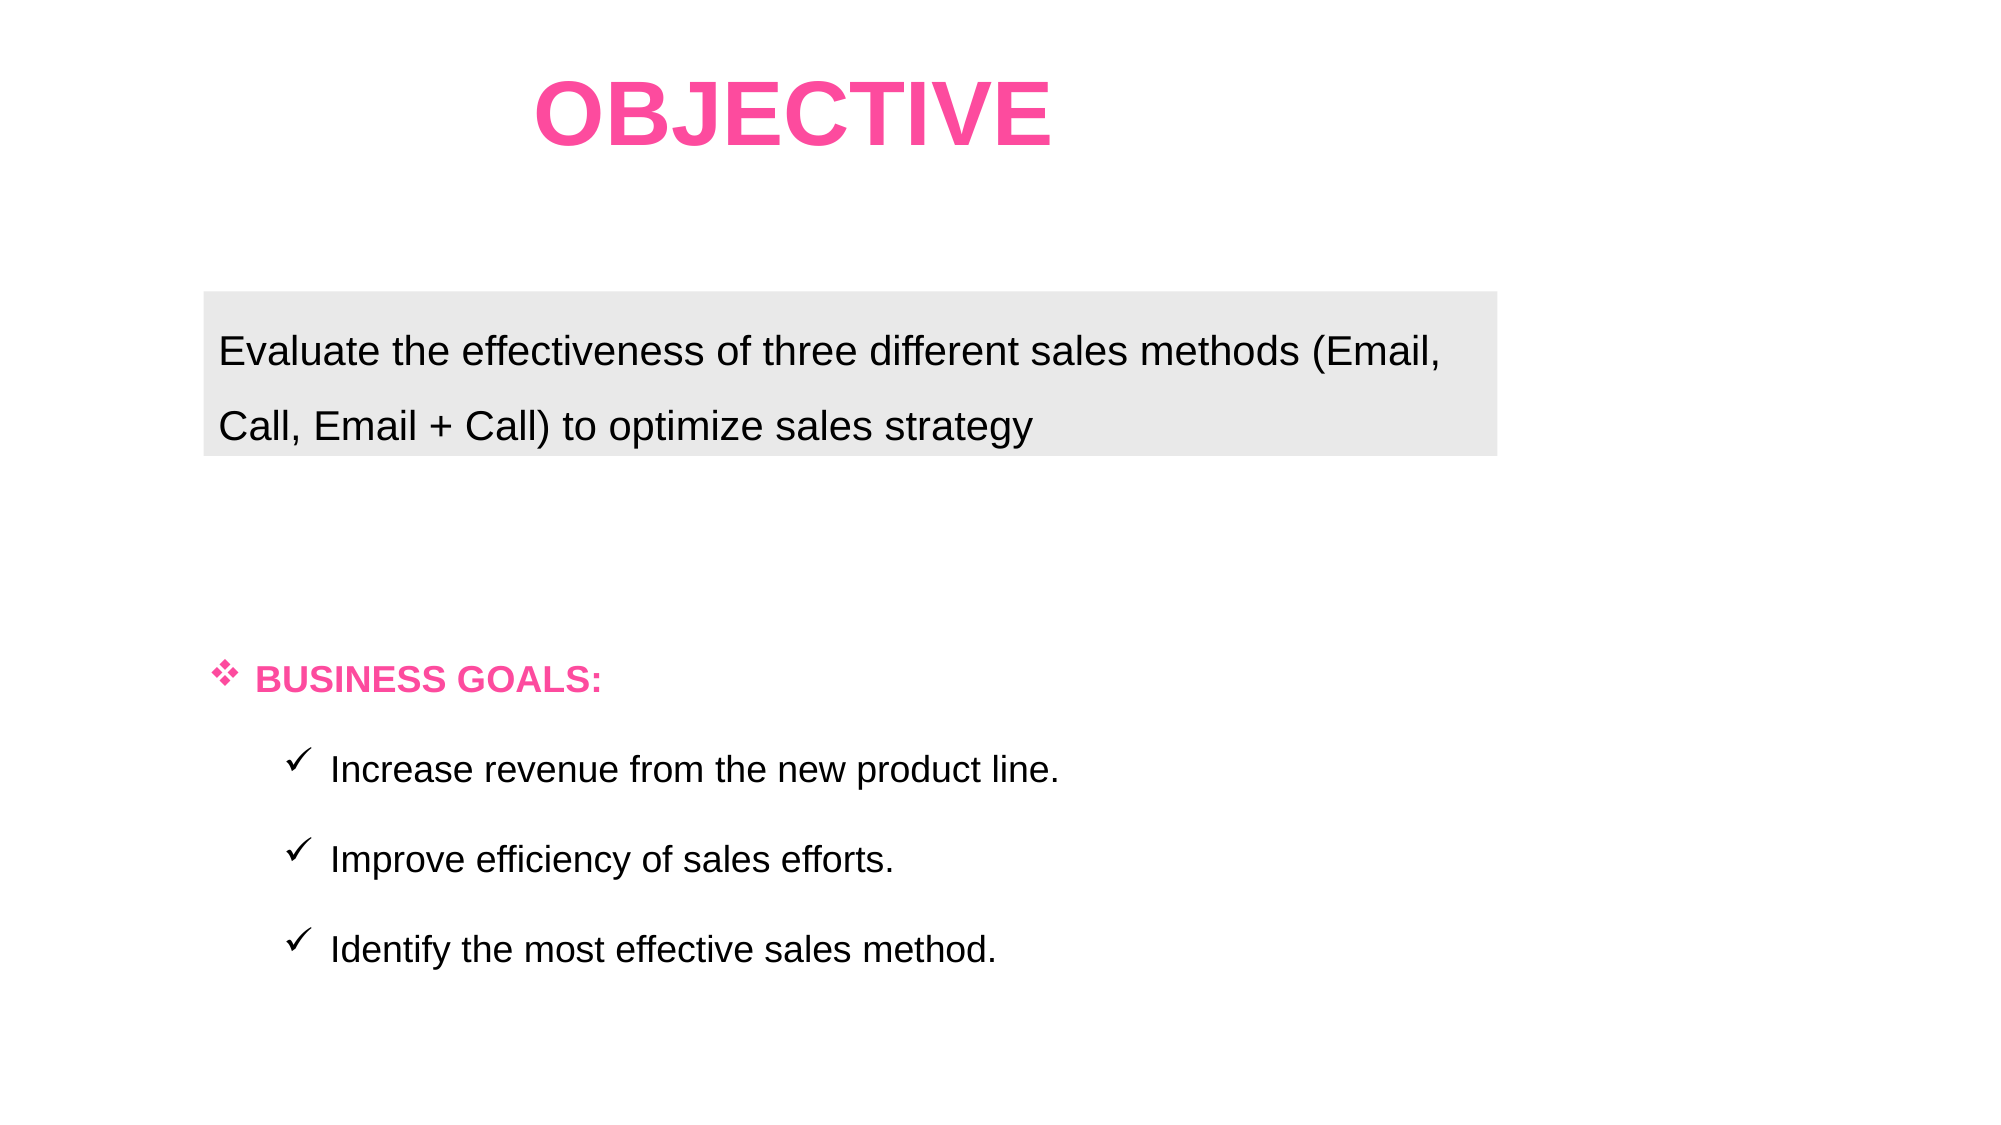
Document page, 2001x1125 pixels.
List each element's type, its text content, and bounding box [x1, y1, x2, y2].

text_box Evaluate the effectiveness of three different sales methods (Email, Call, Email + Call) to optimize sales strategy [203, 291, 1498, 456]
text_box OBJECTIVE [193, 46, 1395, 171]
text_box BUSINESS GOALS: Increase revenue from the new product line. Improve efficiency of sales efforts. Identify the most effective sales method. [193, 602, 1284, 978]
